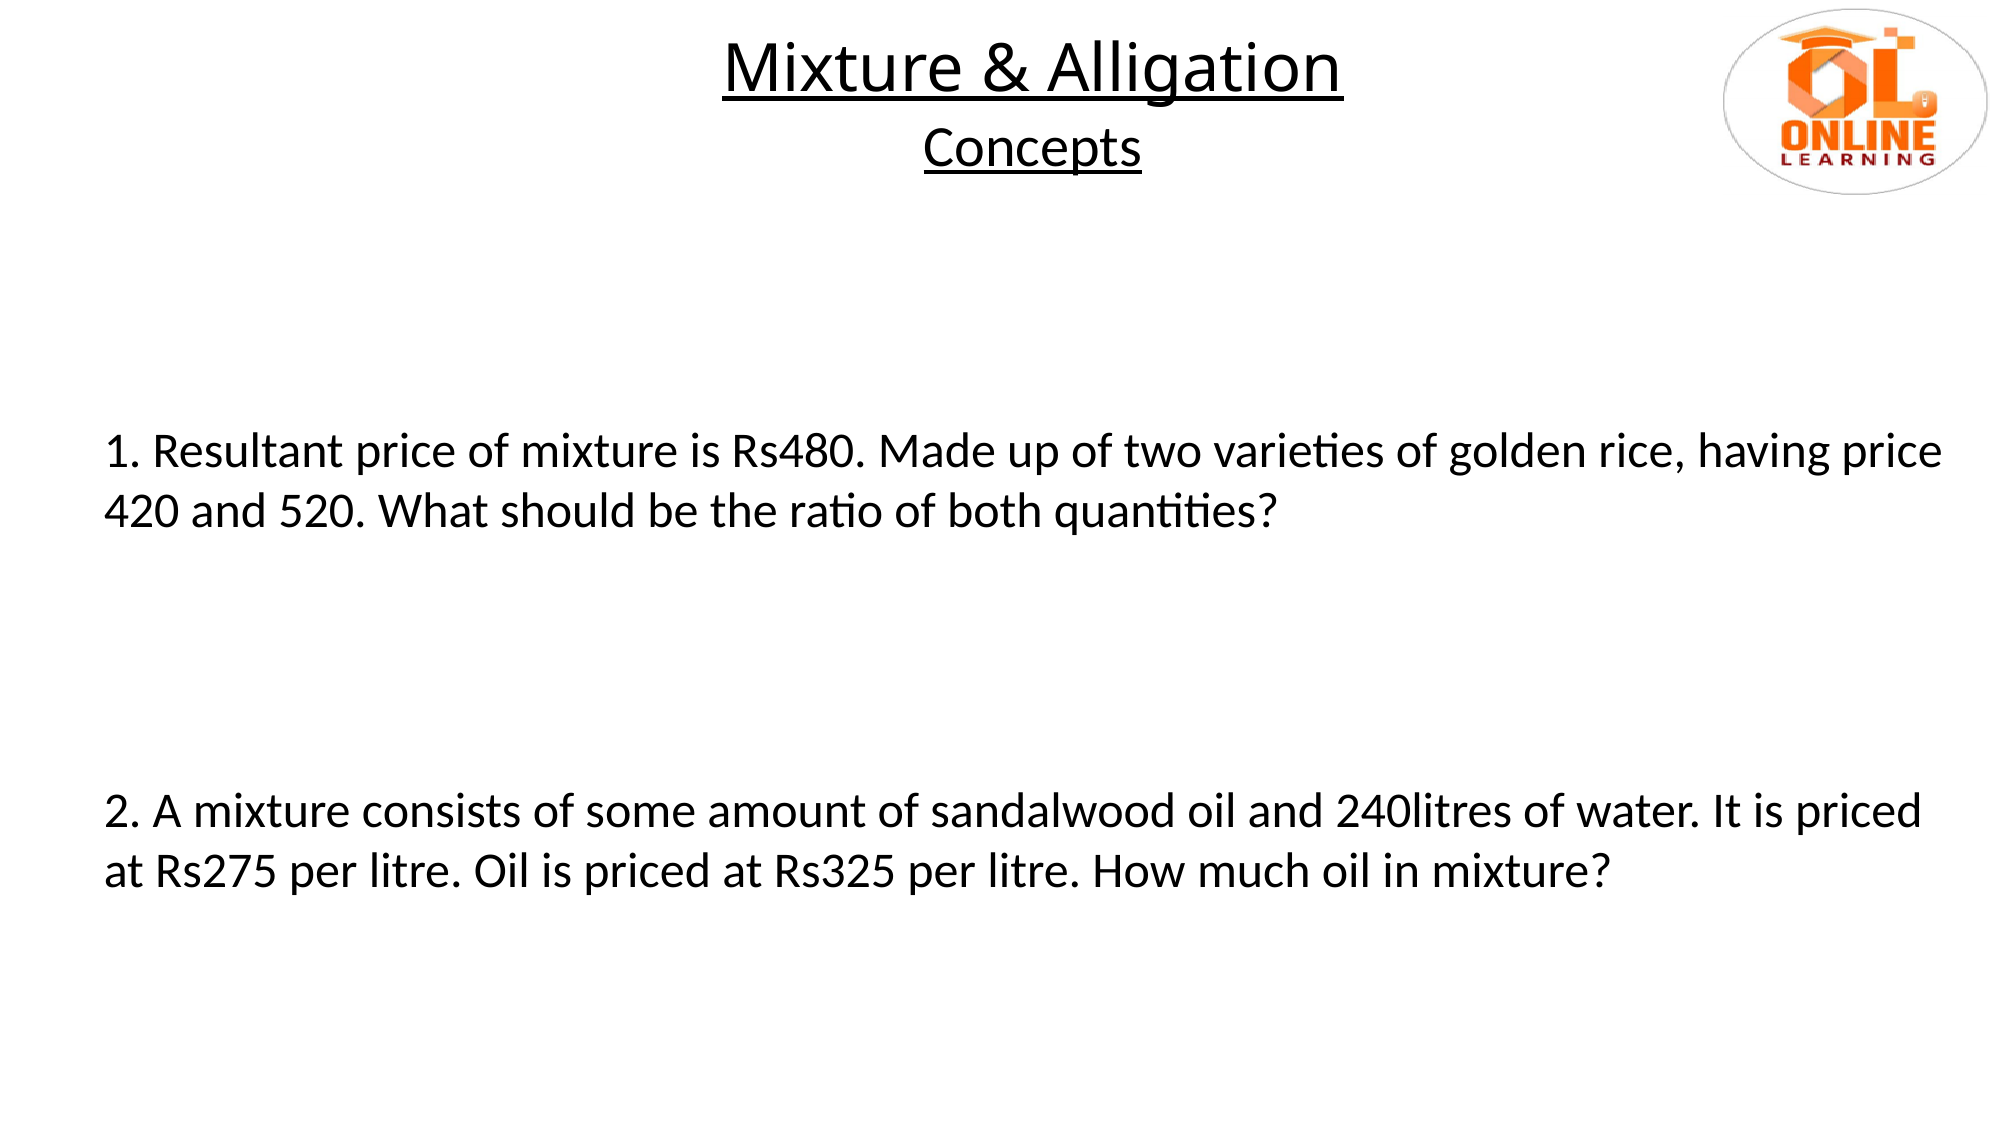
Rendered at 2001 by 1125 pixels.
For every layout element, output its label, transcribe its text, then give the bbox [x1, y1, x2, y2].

text_box Concepts 1. Resultant price of mixture is Rs480. Made up of two varieties of golden rice, having price 420 and 520. What should be the ratio of both quantities? 2. A mixture consists of some amount of sandalwood oil and 240litres of water. It is priced at Rs275 per litre. Oil is priced at Rs325 per litre. How much oil in mixture? [89, 100, 1977, 966]
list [1712, 0, 2000, 201]
title Mixture & Alligation [203, 22, 1712, 100]
